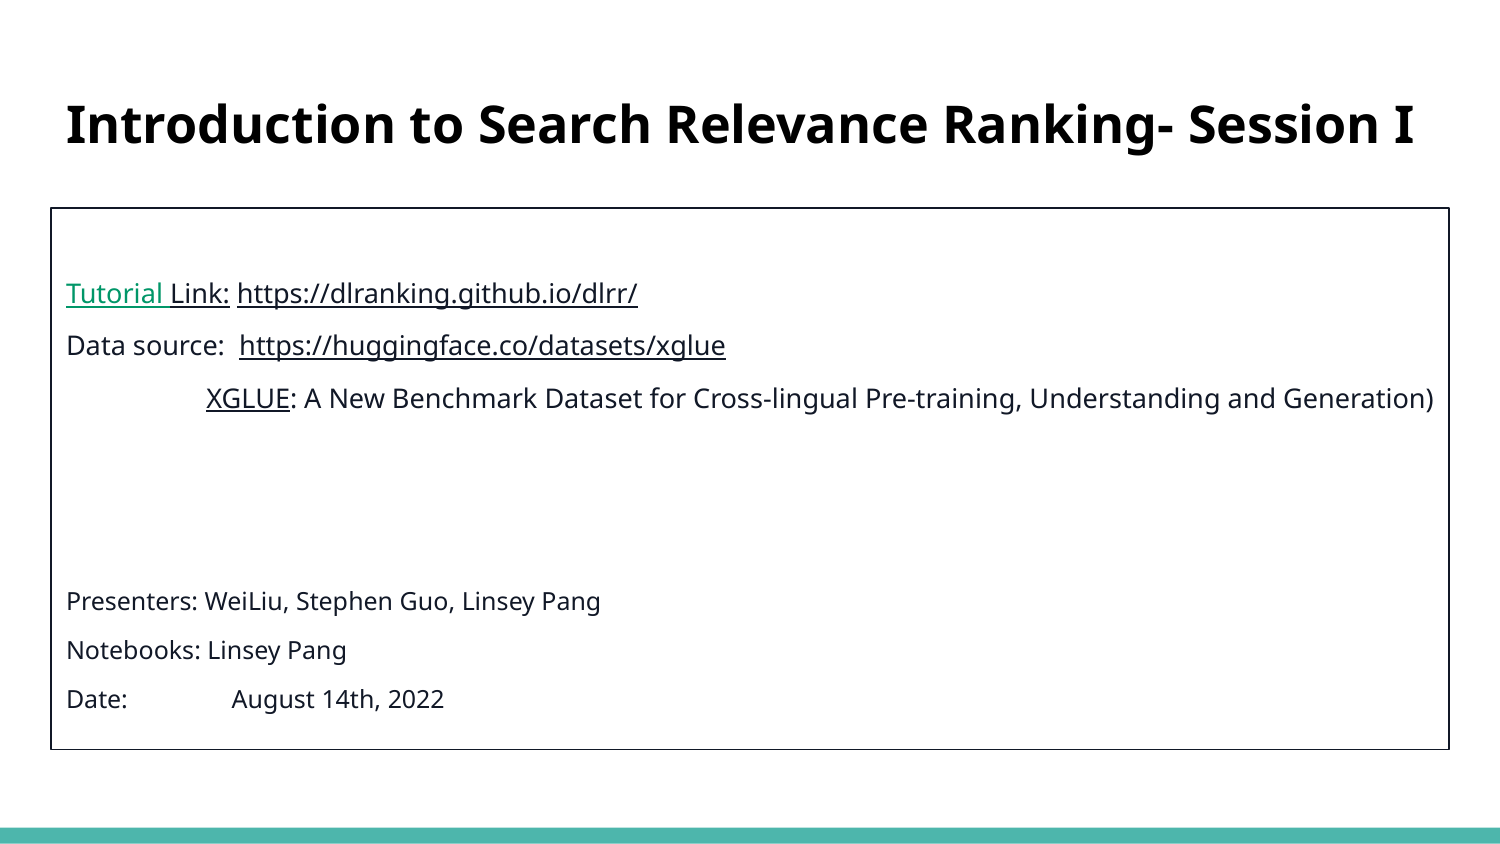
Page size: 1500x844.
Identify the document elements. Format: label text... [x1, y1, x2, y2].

title Introduction to Search Relevance Ranking- Session I [51, 72, 1449, 189]
list Tutorial Link: https://dlranking.github.io/dlrr/ Data source: https://huggingface.co/datasets/xglue XGLUE: A New Benchmark Dataset for Cross-lingual Pre-training, Understanding and Generation) Presenters: WeiLiu, Stephen Guo, Linsey Pang Notebooks: Linsey Pang Date: August 14th, 2022 [51, 207, 1449, 750]
